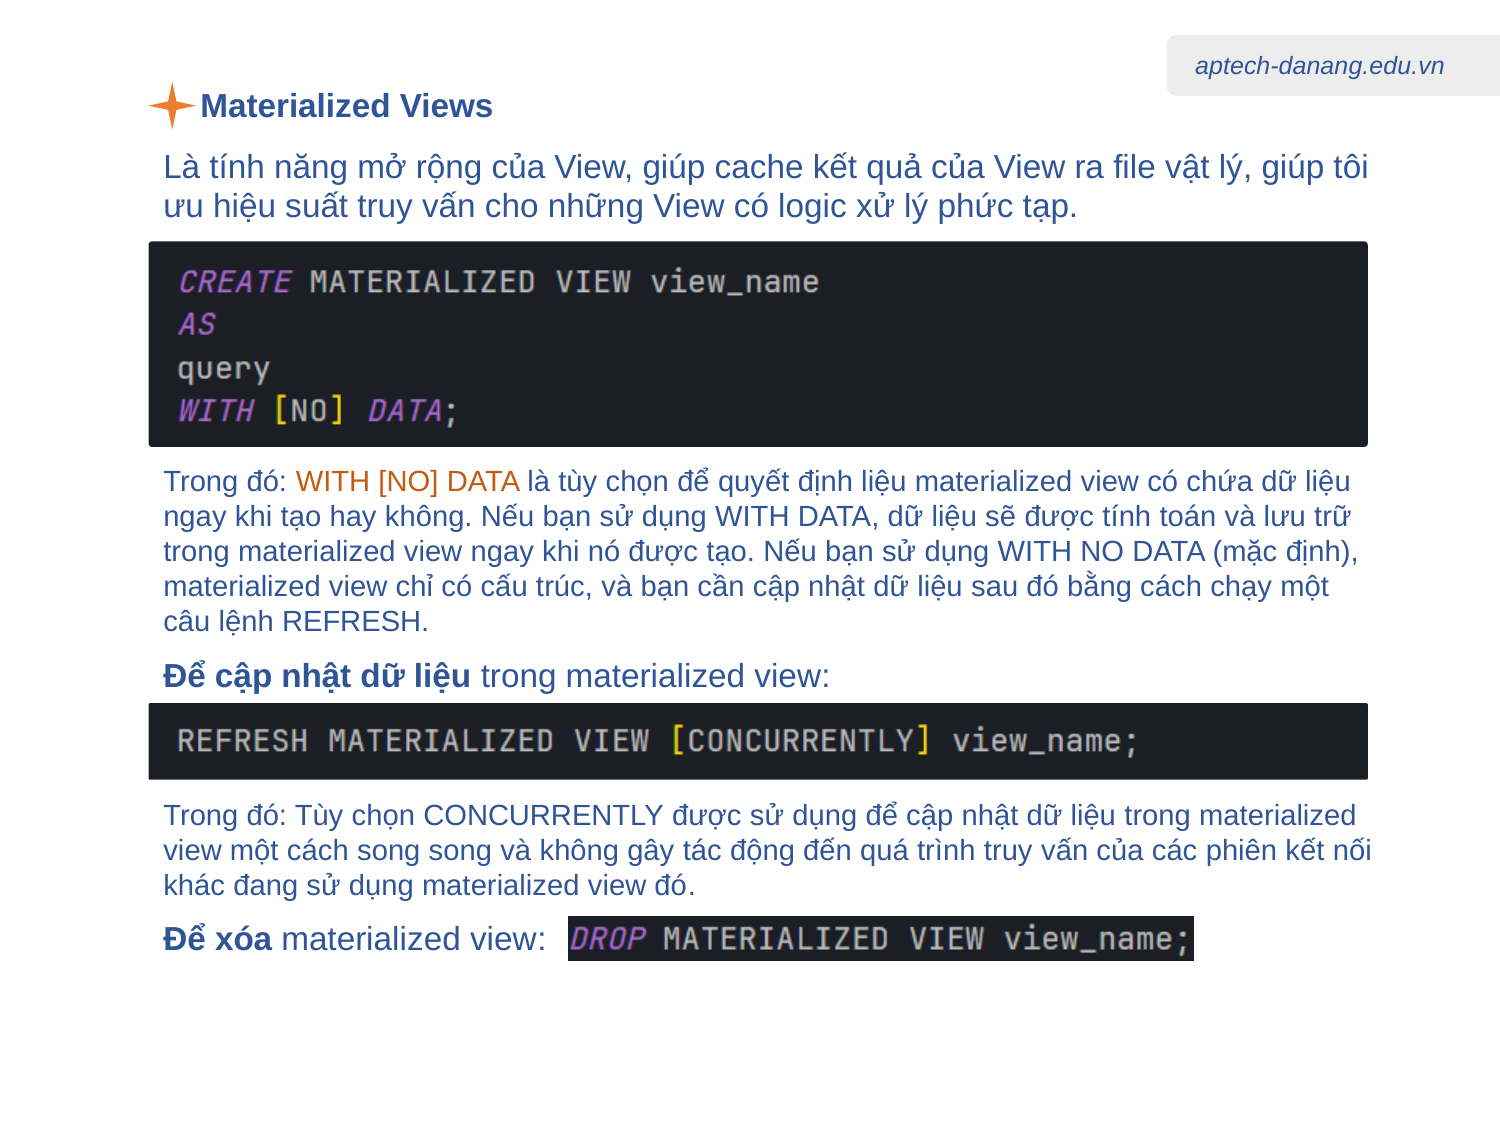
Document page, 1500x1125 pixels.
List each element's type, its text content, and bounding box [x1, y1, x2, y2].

text_box Materialized Views [185, 76, 805, 132]
text_box [147, 240, 1369, 448]
text_box Trong đó: WITH [NO] DATA là tùy chọn để quyết định liệu materialized view có chứa dữ liệu ngay khi tạo hay không. Nếu bạn sử dụng WITH DATA, dữ liệu sẽ được tính toán và lưu trữ trong materialized view ngay khi nó được tạo. Nếu bạn sử dụng WITH NO DATA (mặc định), materialized view chỉ có cấu trúc, và bạn cần cập nhật dữ liệu sau đó bằng cách chạy một câu lệnh REFRESH. [148, 454, 1392, 645]
picture [568, 916, 1194, 961]
text_box [147, 702, 1369, 781]
text_box Để cập nhật dữ liệu trong materialized view: [148, 646, 1392, 702]
picture [172, 247, 834, 434]
text_box Trong đó: Tùy chọn CONCURRENTLY được sử dụng để cập nhật dữ liệu trong materialized view một cách song song và không gây tác động đến quá trình truy vấn của các phiên kết nối khác đang sử dụng materialized view đó. [148, 788, 1392, 909]
text_box Để xóa materialized view: [148, 909, 1392, 965]
picture [172, 712, 1146, 769]
text_box [148, 81, 185, 130]
text_box Là tính năng mở rộng của View, giúp cache kết quả của View ra file vật lý, giúp tôi ưu hiệu suất truy vấn cho những View có logic xử lý phức tạp. [148, 137, 1392, 232]
